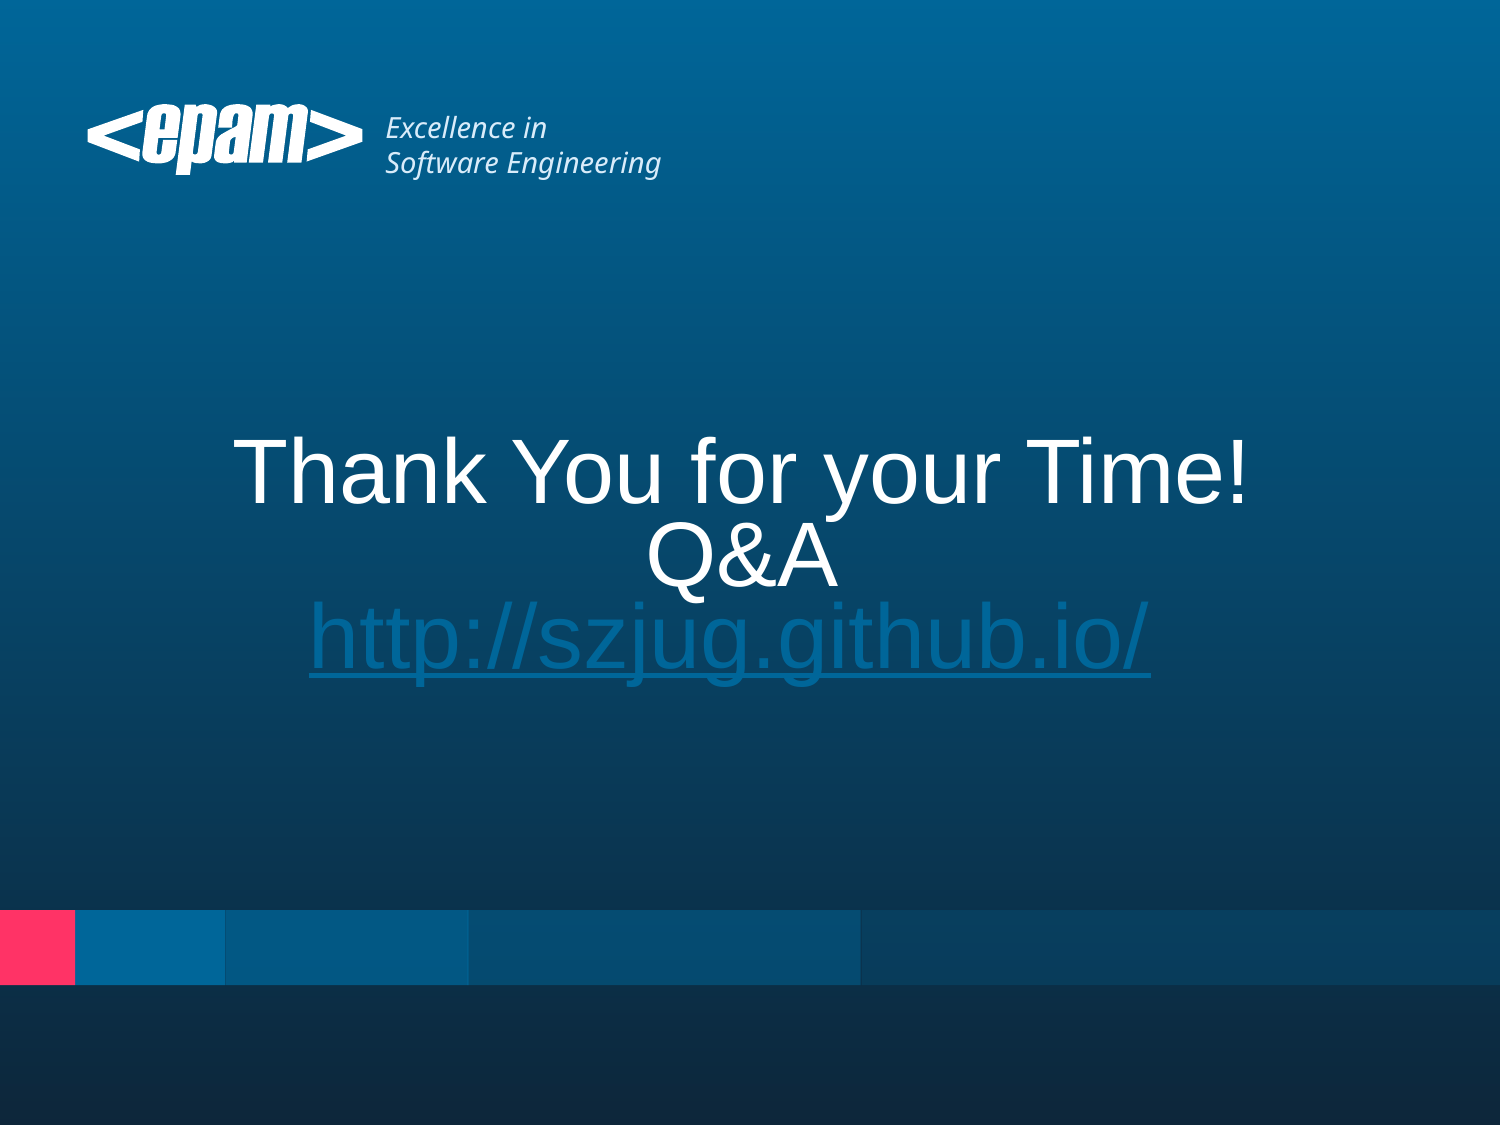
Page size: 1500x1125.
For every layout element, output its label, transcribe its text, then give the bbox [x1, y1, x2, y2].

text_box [0, 909, 1500, 986]
picture [249, 105, 307, 162]
picture [176, 105, 217, 174]
picture [307, 111, 362, 160]
text_box Excellence in Software Engineering [370, 102, 809, 187]
picture [143, 105, 180, 163]
picture [88, 111, 143, 161]
title Thank You for your Time! Q&A http://szjug.github.io/ [59, 298, 1425, 700]
picture [215, 105, 252, 163]
